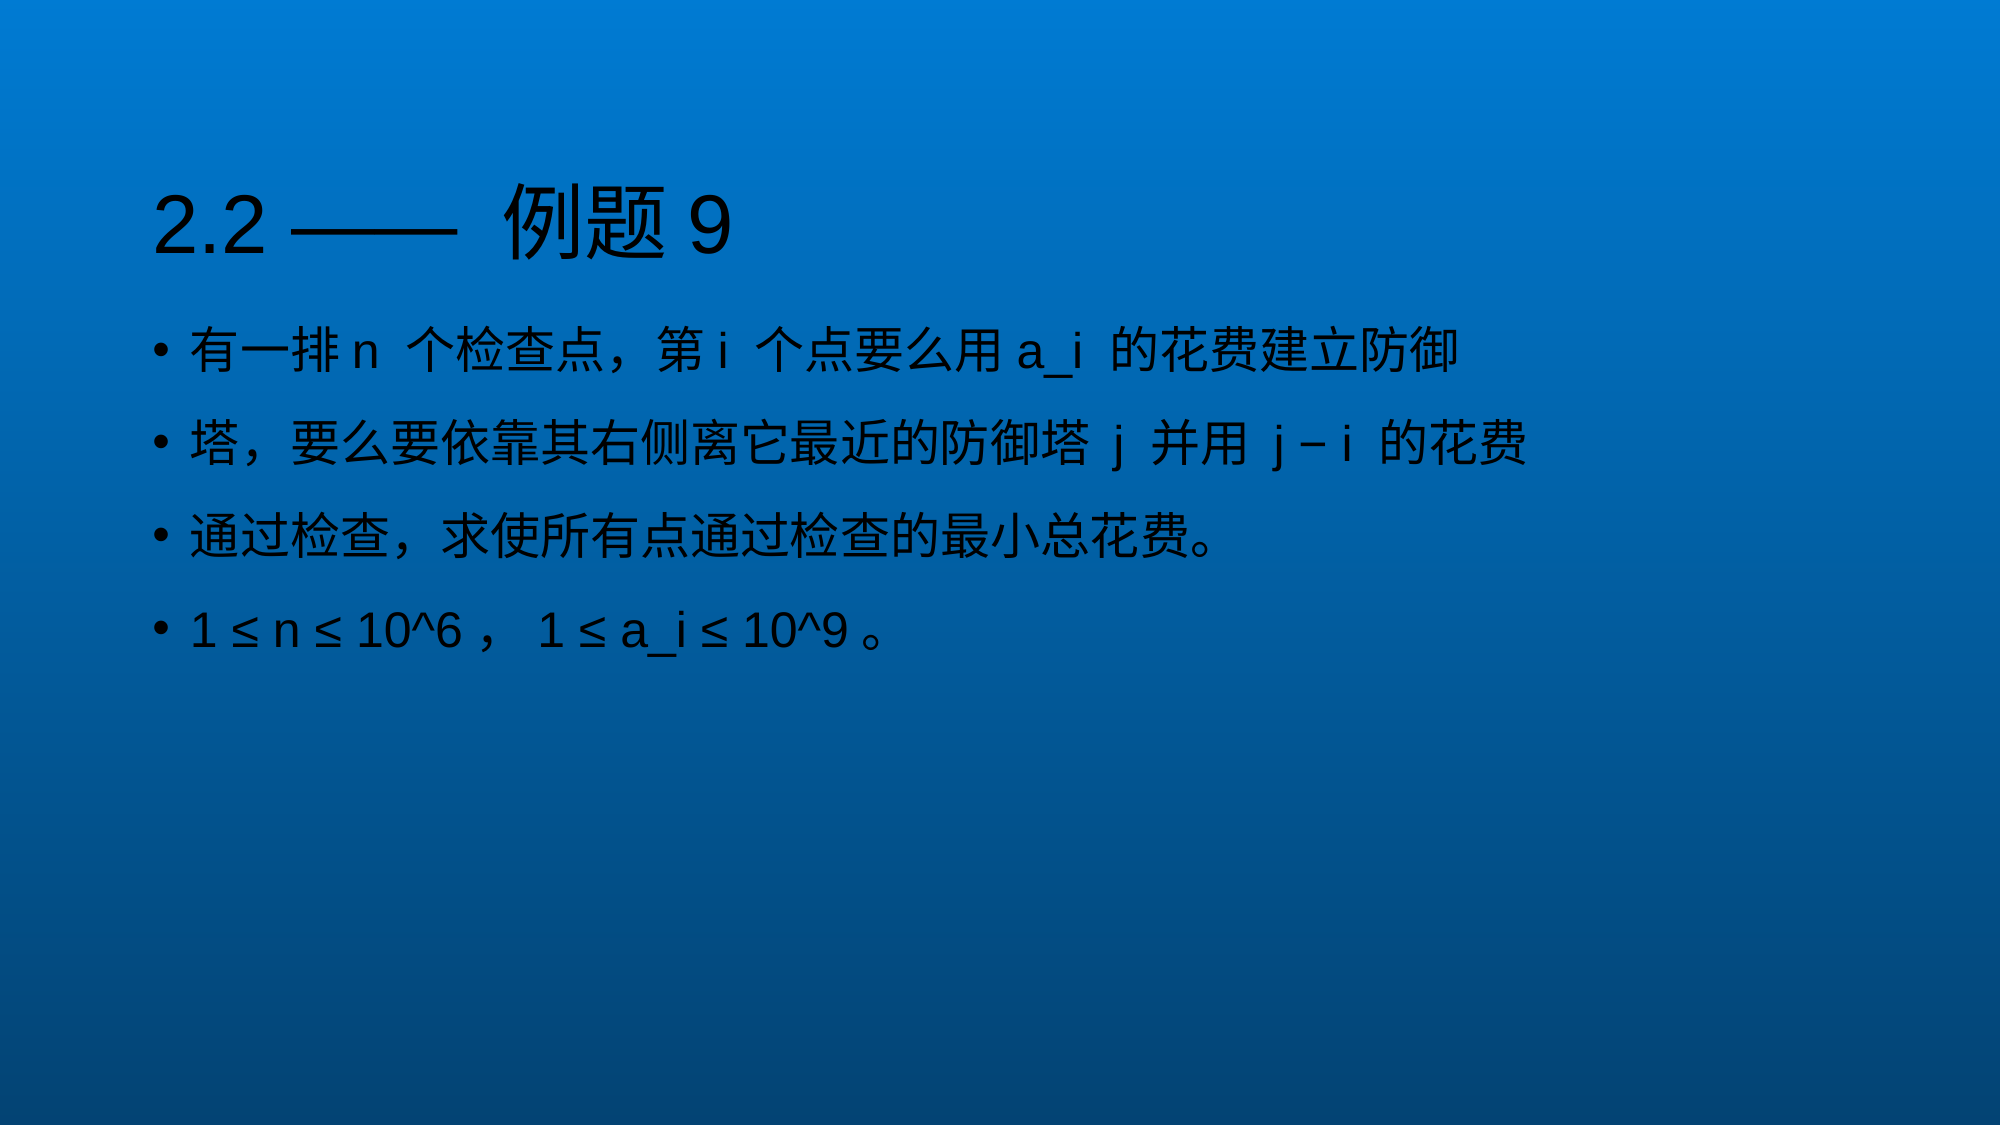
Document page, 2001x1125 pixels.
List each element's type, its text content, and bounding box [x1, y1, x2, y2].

title 2.2 —— 例题9 [137, 59, 1863, 278]
list 有一排n 个检查点，第i 个点要么用a_i 的花费建立防御 塔，要么要依靠其右侧离它最近的防御塔 j 并用 j − i 的花费 通过检查，求使所有点通过检查的最小总花费。 1 ≤ n ≤ 10^6，1 ≤ a_i ≤ 10^9。 [137, 299, 1863, 1014]
